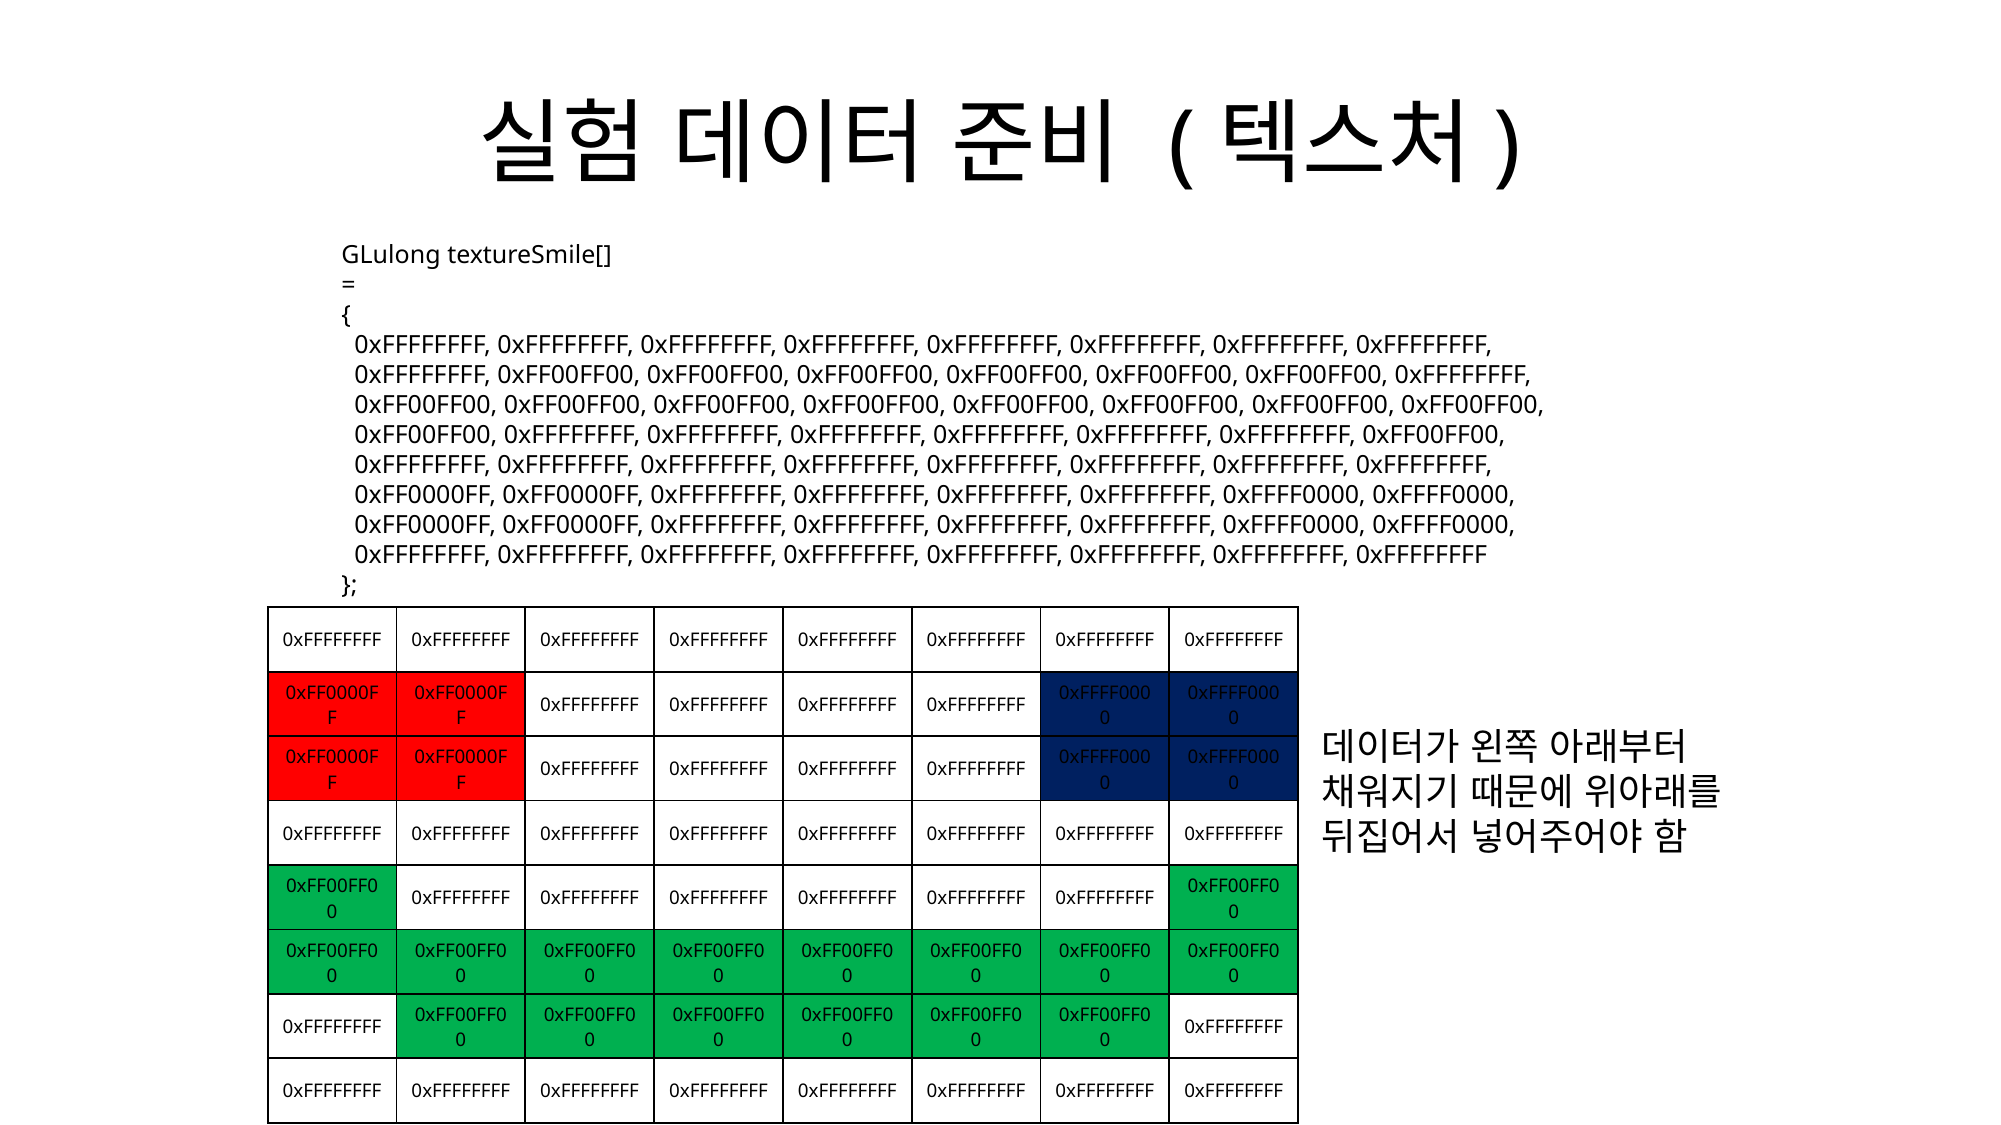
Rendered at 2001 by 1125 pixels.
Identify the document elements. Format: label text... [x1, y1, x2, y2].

title 실험 데이터 준비 (텍스처) [99, 45, 1900, 233]
table_header 0xFFFFFFFF [1170, 608, 1297, 671]
table_cell 0xFFFFFFFF [526, 801, 653, 864]
text_box GLulong textureSmile[] = { 0xFFFFFFFF, 0xFFFFFFFF, 0xFFFFFFFF, 0xFFFFFFFF, 0xFFFFFFFF, 0xFFFFFFFF, 0xFFFFFFFF, 0xFFFFFFFF, 0xFFFFFFFF, 0xFF00FF00, 0xFF00FF00, 0xFF00FF00, 0xFF00FF00, 0xFF00FF00, 0xFF00FF00, 0xFFFFFFFF, 0xFF00FF00, 0xFF00FF00, 0xFF00FF00, 0xFF00FF00, 0xFF00FF00, 0xFF00FF00, 0xFF00FF00, 0xFF00FF00, 0xFF00FF00, 0xFFFFFFFF, 0xFFFFFFFF, 0xFFFFFFFF, 0xFFFFFFFF, 0xFFFFFFFF, 0xFFFFFFFF, 0xFF00FF00, 0xFFFFFFFF, 0xFFFFFFFF, 0xFFFFFFFF, 0xFFFFFFFF, 0xFFFFFFFF, 0xFFFFFFFF, 0xFFFFFFFF, 0xFFFFFFFF, 0xFF0000FF, 0xFF0000FF, 0xFFFFFFFF, 0xFFFFFFFF, 0xFFFFFFFF, 0xFFFFFFFF, 0xFFFF0000, 0xFFFF0000, 0xFF0000FF, 0xFF0000FF, 0xFFFFFFFF, 0xFFFFFFFF, 0xFFFFFFFF, 0xFFFFFFFF, 0xFFFF0000, 0xFFFF0000, 0xFFFFFFFF, 0xFFFFFFFF, 0xFFFFFFFF, 0xFFFFFFFF, 0xFFFFFFFF, 0xFFFFFFFF, 0xFFFFFFFF, 0xFFFFFFFF }; [326, 231, 1686, 666]
table_cell 0xFFFFFFFF [397, 801, 524, 864]
table_cell 0xFF00FF00 [1041, 995, 1168, 1057]
table_cell 0xFFFFFFFF [269, 995, 396, 1057]
table_cell 0xFFFFFFFF [913, 866, 1040, 929]
table_cell 0xFFFFFFFF [655, 866, 782, 929]
table_cell 0xFFFFFFFF [526, 1059, 653, 1122]
table_cell 0xFFFFFFFF [784, 801, 911, 864]
table_cell 0xFF00FF00 [397, 995, 524, 1057]
table_cell 0xFF0000FF [397, 673, 524, 735]
table_cell 0xFF00FF00 [1170, 866, 1297, 929]
table_cell 0xFFFFFFFF [784, 673, 911, 735]
table_cell 0xFF00FF00 [784, 995, 911, 1057]
table_cell 0xFFFFFFFF [655, 737, 782, 800]
table_cell 0xFFFFFFFF [1170, 1059, 1297, 1122]
table_cell 0xFF00FF00 [913, 930, 1040, 993]
table_header 0xFFFFFFFF [1041, 608, 1168, 671]
table_cell 0xFFFFFFFF [1041, 801, 1168, 864]
table_cell 0xFFFFFFFF [1170, 995, 1297, 1057]
table_header 0xFFFFFFFF [269, 608, 396, 671]
table_cell 0xFFFFFFFF [269, 801, 396, 864]
table_cell 0xFFFFFFFF [1170, 801, 1297, 864]
table_header 0xFFFFFFFF [913, 608, 1040, 671]
table_cell 0xFFFFFFFF [913, 1059, 1040, 1122]
table_header 0xFFFFFFFF [526, 608, 653, 671]
table_cell 0xFF0000FF [269, 737, 396, 800]
table_cell 0xFFFFFFFF [784, 737, 911, 800]
table_cell 0xFFFF0000 [1170, 673, 1297, 735]
table_cell 0xFF00FF00 [784, 930, 911, 993]
table_cell 0xFF00FF00 [1170, 930, 1297, 993]
table_cell 0xFF00FF00 [1041, 930, 1168, 993]
table_header 0xFFFFFFFF [655, 608, 782, 671]
table_cell 0xFFFFFFFF [913, 801, 1040, 864]
table_cell 0xFFFF0000 [1170, 737, 1297, 800]
table_cell 0xFFFFFFFF [655, 673, 782, 735]
table_header 0xFFFFFFFF [784, 608, 911, 671]
table_cell 0xFFFFFFFF [913, 737, 1040, 800]
table_cell 0xFFFFFFFF [913, 673, 1040, 735]
table_cell 0xFFFFFFFF [784, 866, 911, 929]
table_cell 0xFFFFFFFF [655, 1059, 782, 1122]
table_cell 0xFFFFFFFF [526, 737, 653, 800]
table_cell 0xFF0000FF [397, 737, 524, 800]
table_cell 0xFF0000FF [269, 673, 396, 735]
table_cell 0xFF00FF00 [655, 995, 782, 1057]
table_cell 0xFFFFFFFF [269, 1059, 396, 1122]
table_cell 0xFFFFFFFF [526, 866, 653, 929]
table_cell 0xFF00FF00 [269, 866, 396, 929]
table_cell 0xFF00FF00 [526, 995, 653, 1057]
table_cell 0xFF00FF00 [913, 995, 1040, 1057]
table_cell 0xFFFF0000 [1041, 737, 1168, 800]
table_cell 0xFF00FF00 [269, 930, 396, 993]
table_header 0xFFFFFFFF [397, 608, 524, 671]
table_cell 0xFF00FF00 [397, 930, 524, 993]
table_cell 0xFF00FF00 [655, 930, 782, 993]
text_box 데이터가 왼쪽 아래부터 채워지기 때문에 위아래를 뒤집어서 넣어주어야 함 [1307, 715, 1750, 866]
table_cell 0xFFFFFFFF [655, 801, 782, 864]
table_cell 0xFFFFFFFF [526, 673, 653, 735]
table_cell 0xFF00FF00 [526, 930, 653, 993]
table_cell 0xFFFF0000 [1041, 673, 1168, 735]
table_cell 0xFFFFFFFF [1041, 1059, 1168, 1122]
table_cell 0xFFFFFFFF [784, 1059, 911, 1122]
table_cell 0xFFFFFFFF [397, 1059, 524, 1122]
table_cell 0xFFFFFFFF [1041, 866, 1168, 929]
table_cell 0xFFFFFFFF [397, 866, 524, 929]
